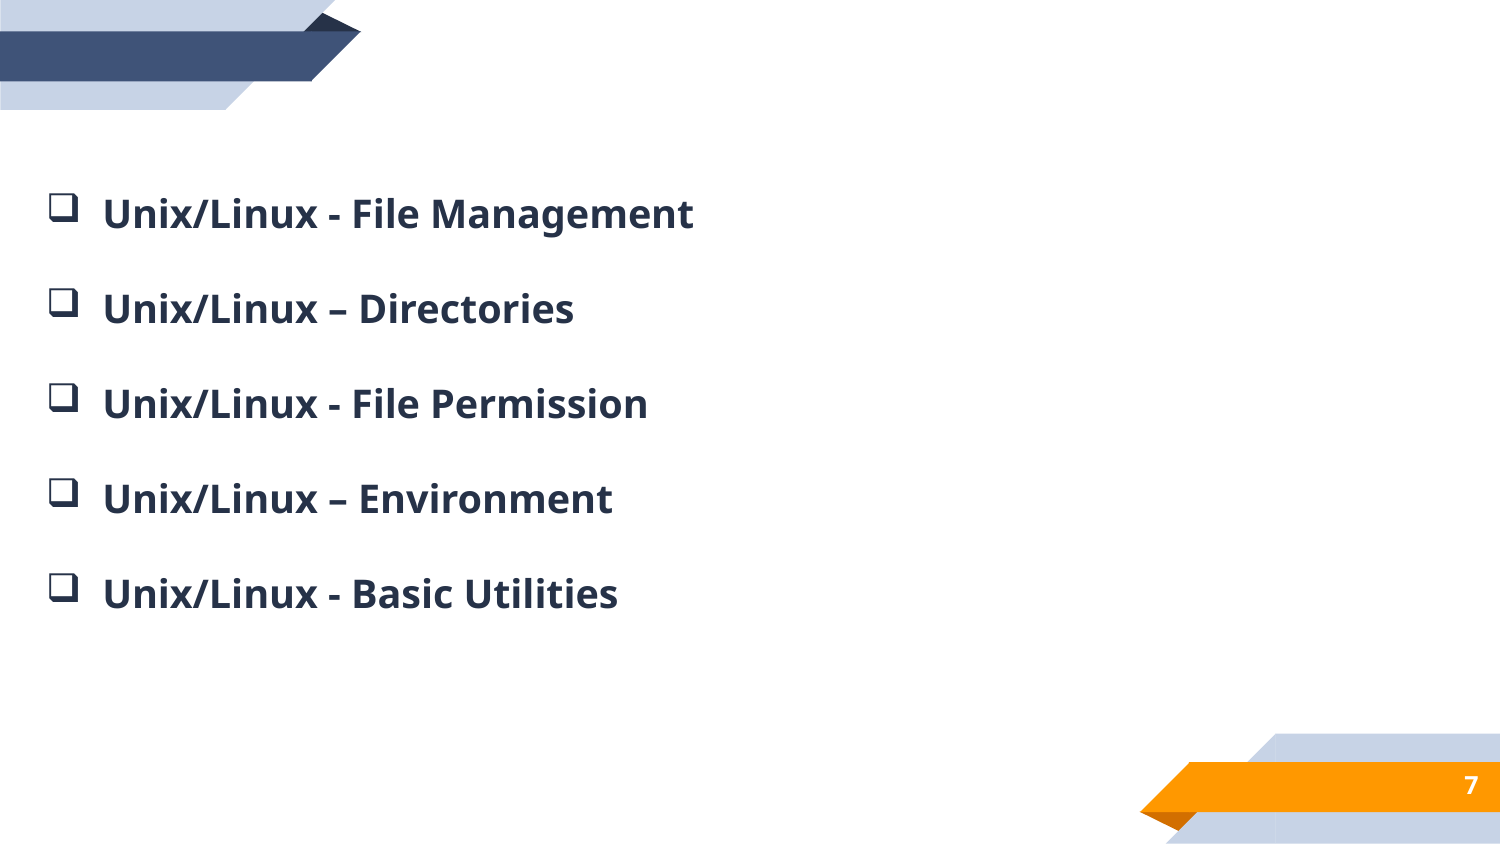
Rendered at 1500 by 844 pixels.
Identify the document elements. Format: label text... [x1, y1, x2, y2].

slide_number 7 [1400, 760, 1494, 813]
text_box Unix/Linux - File Management Unix/Linux – Directories Unix/Linux - File Permission Unix/Linux – Environment Unix/Linux - Basic Utilities [0, 134, 1400, 814]
